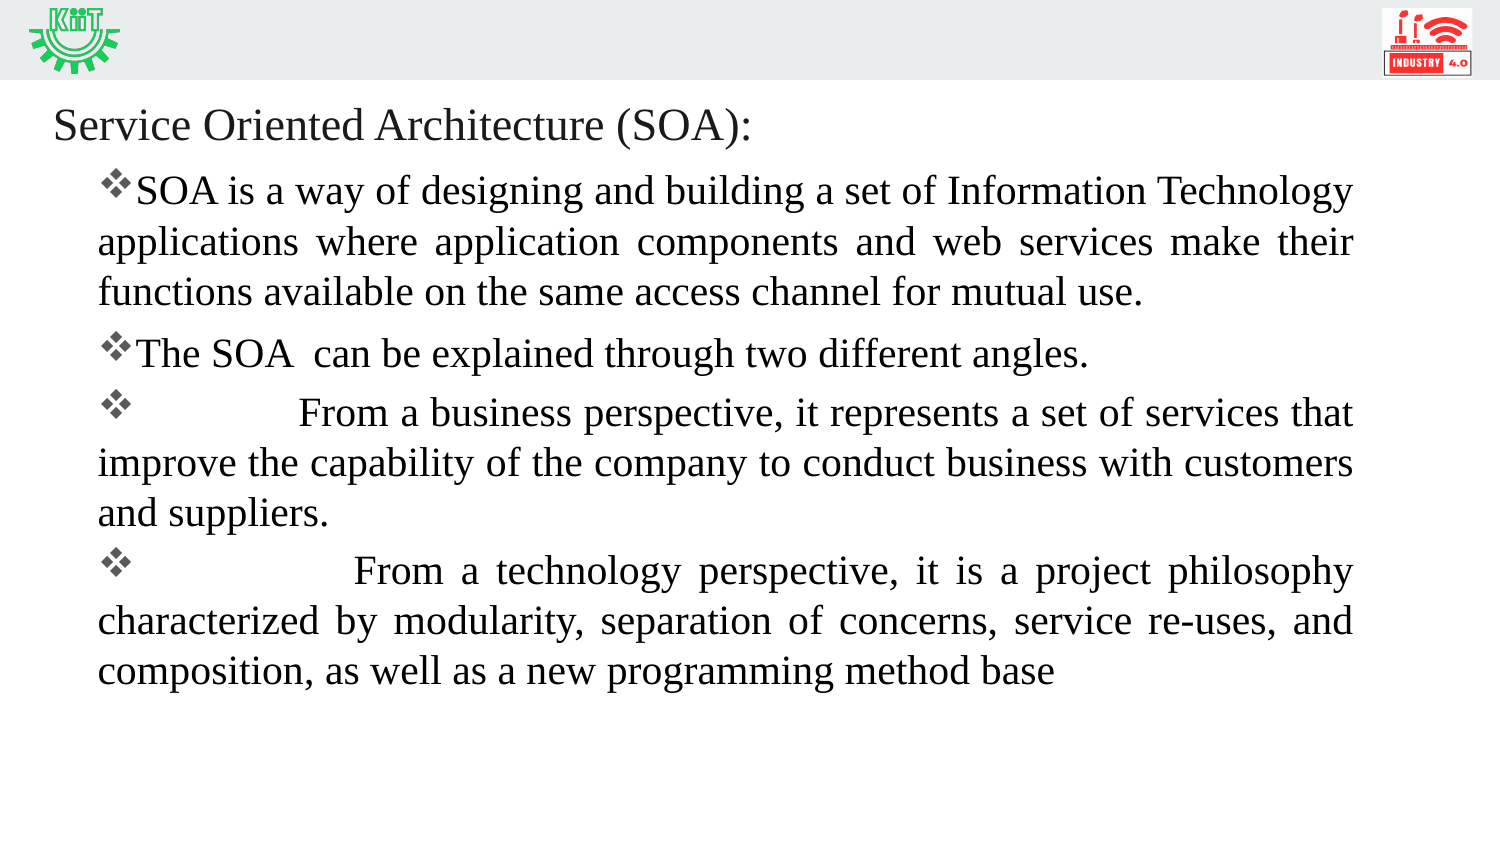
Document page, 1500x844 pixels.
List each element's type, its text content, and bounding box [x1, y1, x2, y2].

title Service Oriented Architecture (SOA): [37, 78, 1300, 167]
list SOA is a way of designing and building a set of Information Technology applications where application components and web services make their functions available on the same access channel for mutual use. The SOA can be explained through two different angles. From a business perspective, it represents a set of services that improve the capability of the company to conduct business with customers and suppliers. From a technology perspective, it is a project philosophy characterized by modularity, separation of concerns, service re-uses, and composition, as well as a new programming method base [82, 148, 1370, 820]
picture [1382, 8, 1473, 78]
picture [29, 8, 120, 74]
